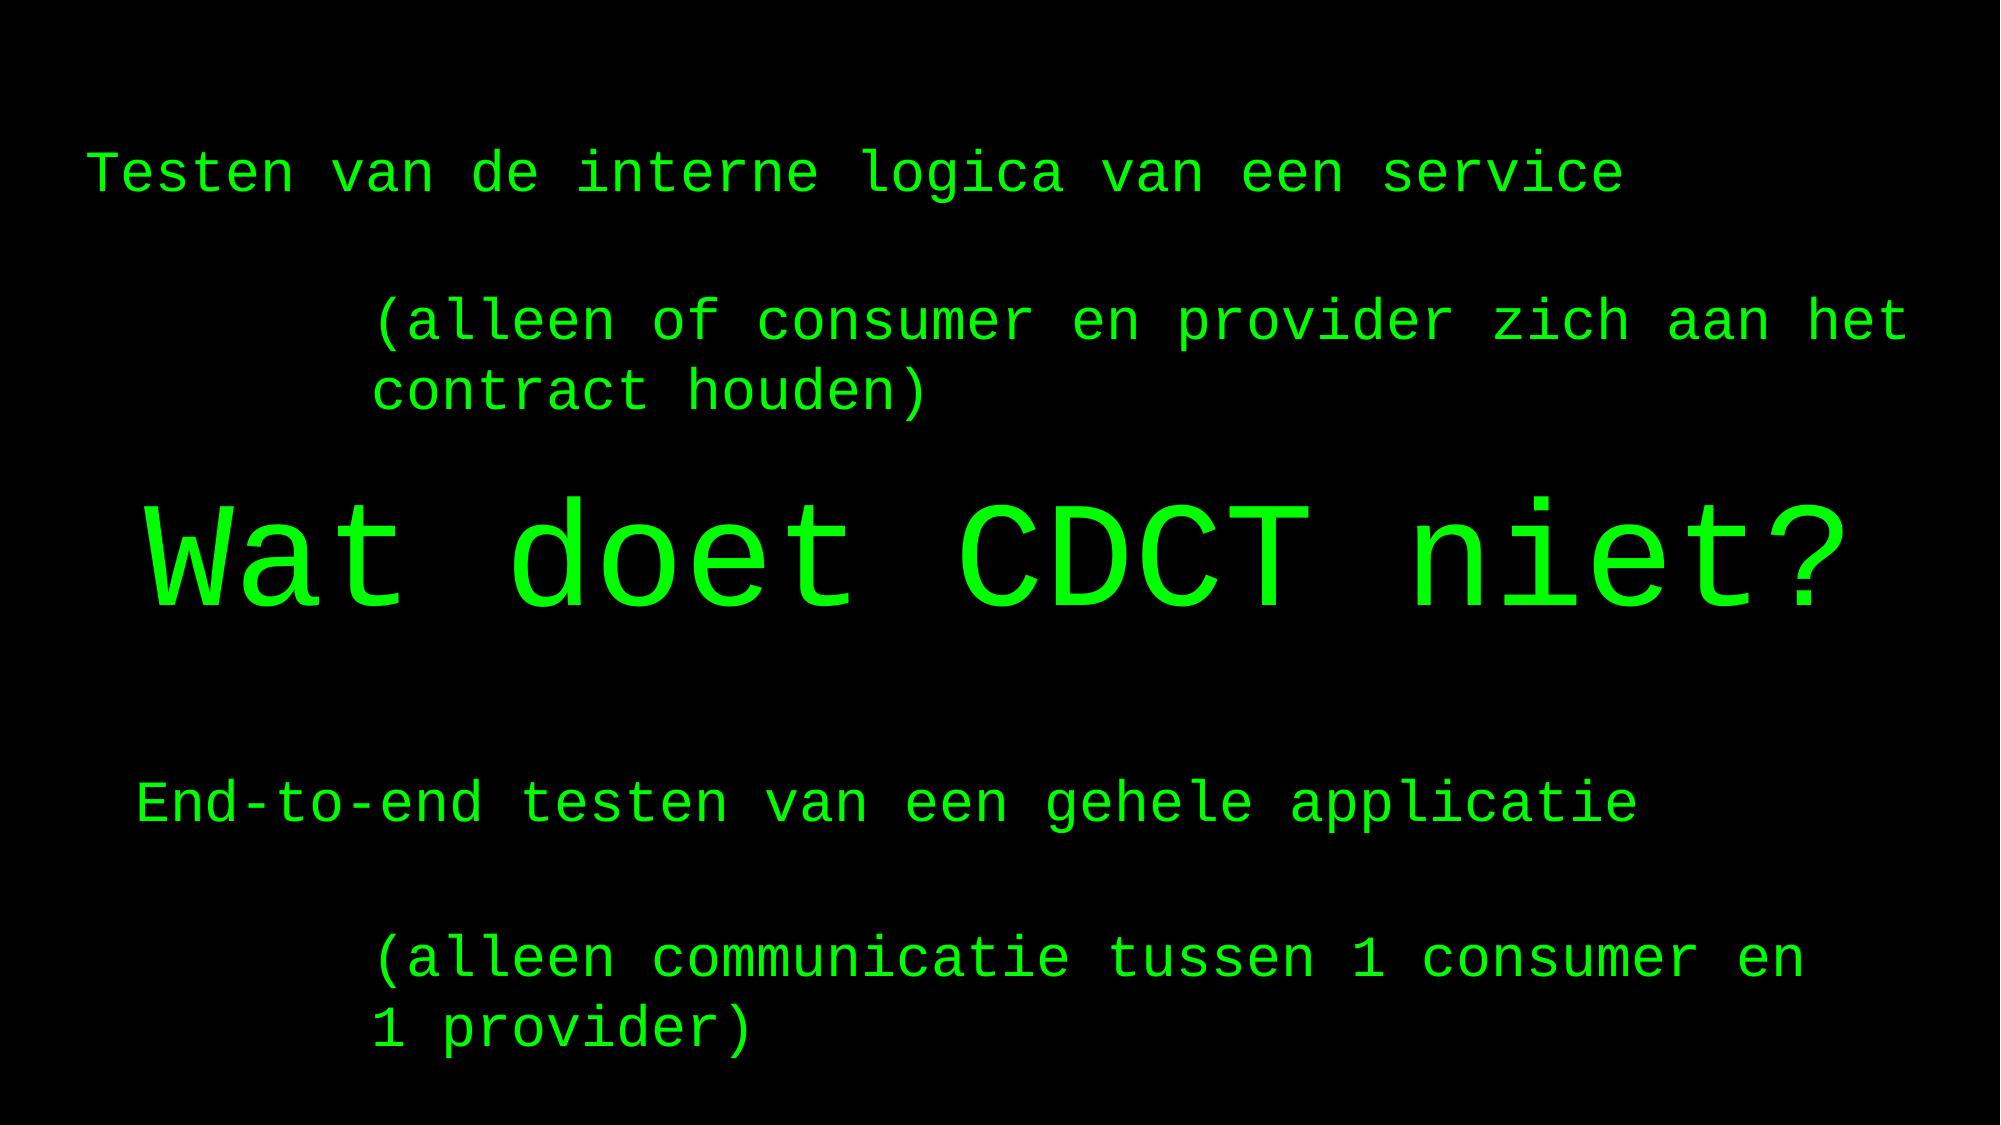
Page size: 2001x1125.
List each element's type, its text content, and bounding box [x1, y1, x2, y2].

title Wat doet CDCT niet? [0, 59, 2000, 1055]
text_box (alleen of consumer en provider zich aan het contract houden) [356, 273, 1935, 429]
text_box Testen van de interne logica van een service [70, 125, 1881, 211]
text_box End-to-end testen van een gehele applicatie [120, 755, 1858, 841]
text_box (alleen communicatie tussen 1 consumer en 1 provider) [356, 910, 1825, 1066]
